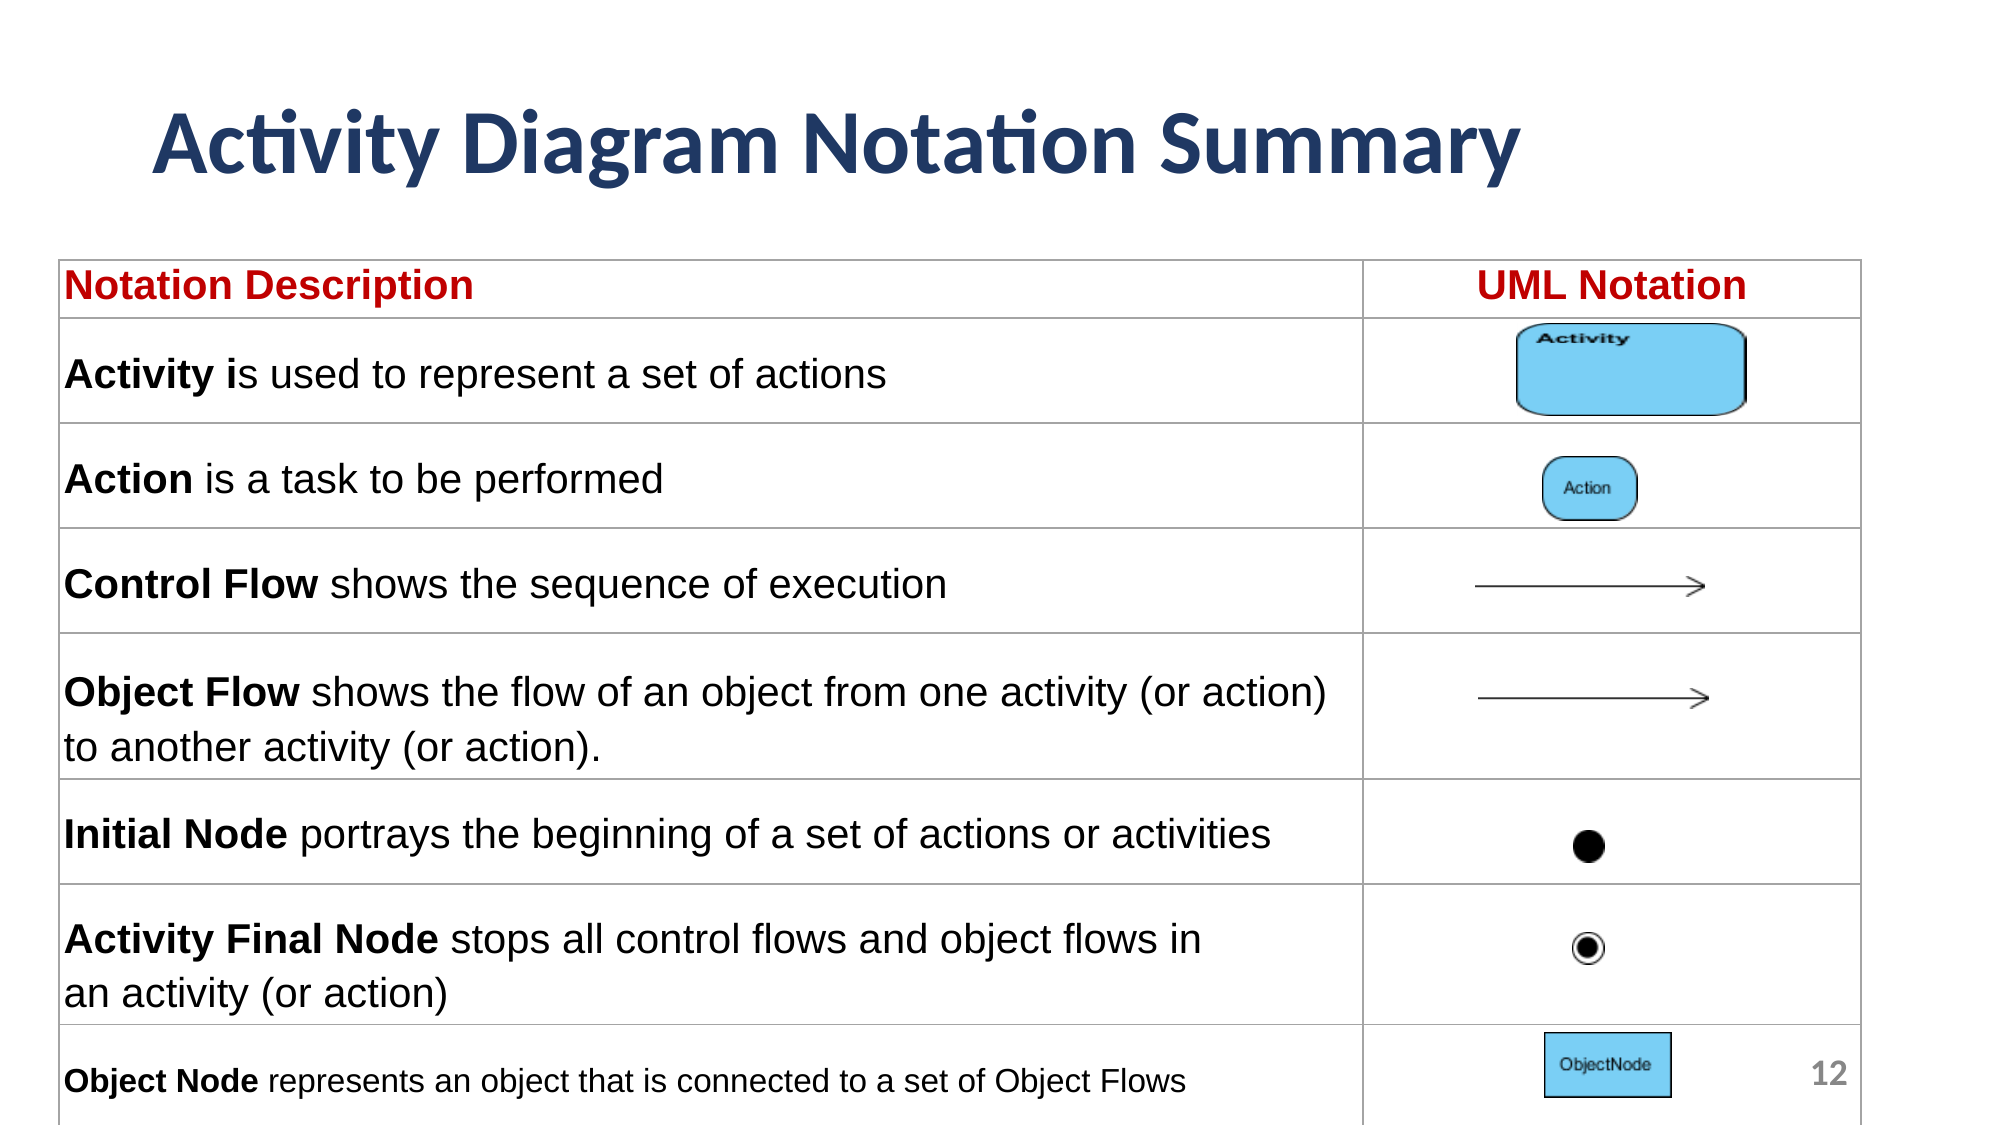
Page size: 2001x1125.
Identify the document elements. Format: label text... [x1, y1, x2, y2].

table_header UML Notation [1364, 261, 1860, 317]
table_cell Initial Node portrays the beginning of a set of actions or activities [60, 780, 1362, 883]
picture [1516, 323, 1747, 417]
table_cell Activity Final Node stops all control flows and object flows in an activity (or action) [60, 885, 1362, 1024]
table_cell Object Node represents an object that is connected to a set of Object Flows [60, 1025, 1362, 1125]
table_cell Action is a task to be performed [60, 424, 1362, 527]
table_header Notation Description [60, 261, 1362, 317]
title Activity Diagram Notation Summary [150, 80, 1531, 259]
table_cell [1364, 780, 1860, 883]
table_cell Activity is used to represent a set of actions [60, 319, 1362, 422]
picture [1571, 931, 1606, 966]
picture [1573, 830, 1606, 863]
table_cell 12 [1364, 1025, 1860, 1125]
table_cell [1364, 885, 1860, 1024]
picture [1478, 688, 1709, 710]
table_cell Object Flow shows the flow of an object from one activity (or action) to another activity (or action). [60, 634, 1362, 778]
table_cell Control Flow shows the sequence of execution [60, 529, 1362, 632]
picture [1542, 456, 1638, 522]
table_cell [1364, 634, 1860, 778]
table_cell [1364, 319, 1860, 422]
table_cell [1364, 529, 1860, 632]
picture [1544, 1032, 1672, 1098]
picture [1474, 576, 1706, 597]
table_cell [1364, 424, 1860, 527]
